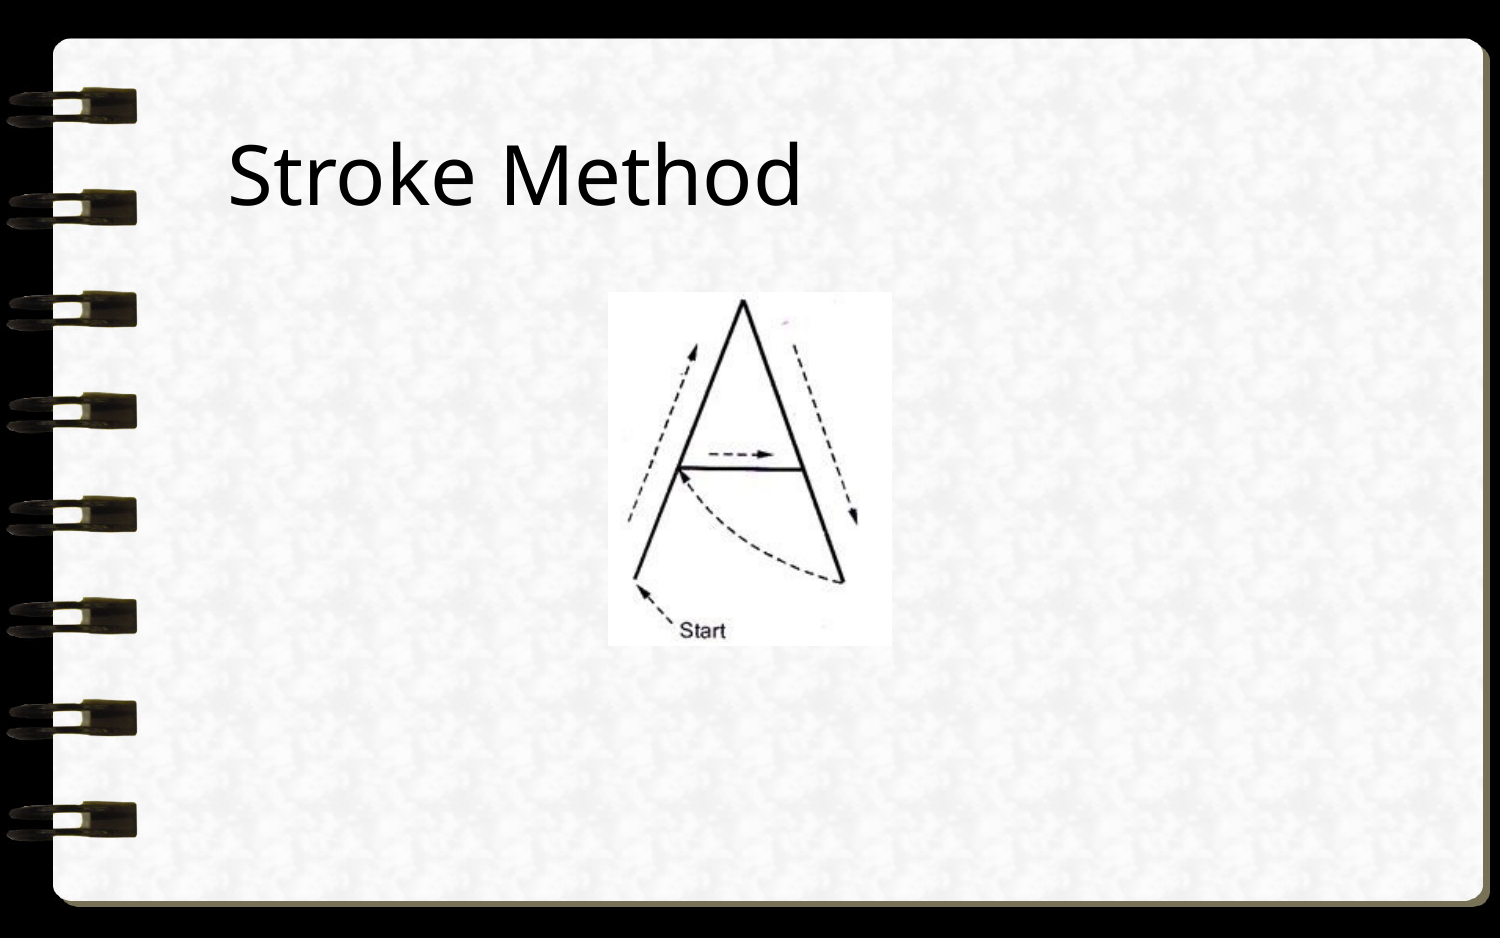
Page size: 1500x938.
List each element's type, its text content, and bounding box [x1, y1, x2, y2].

title Stroke Method [212, 93, 1013, 250]
picture [0, 0, 1500, 938]
